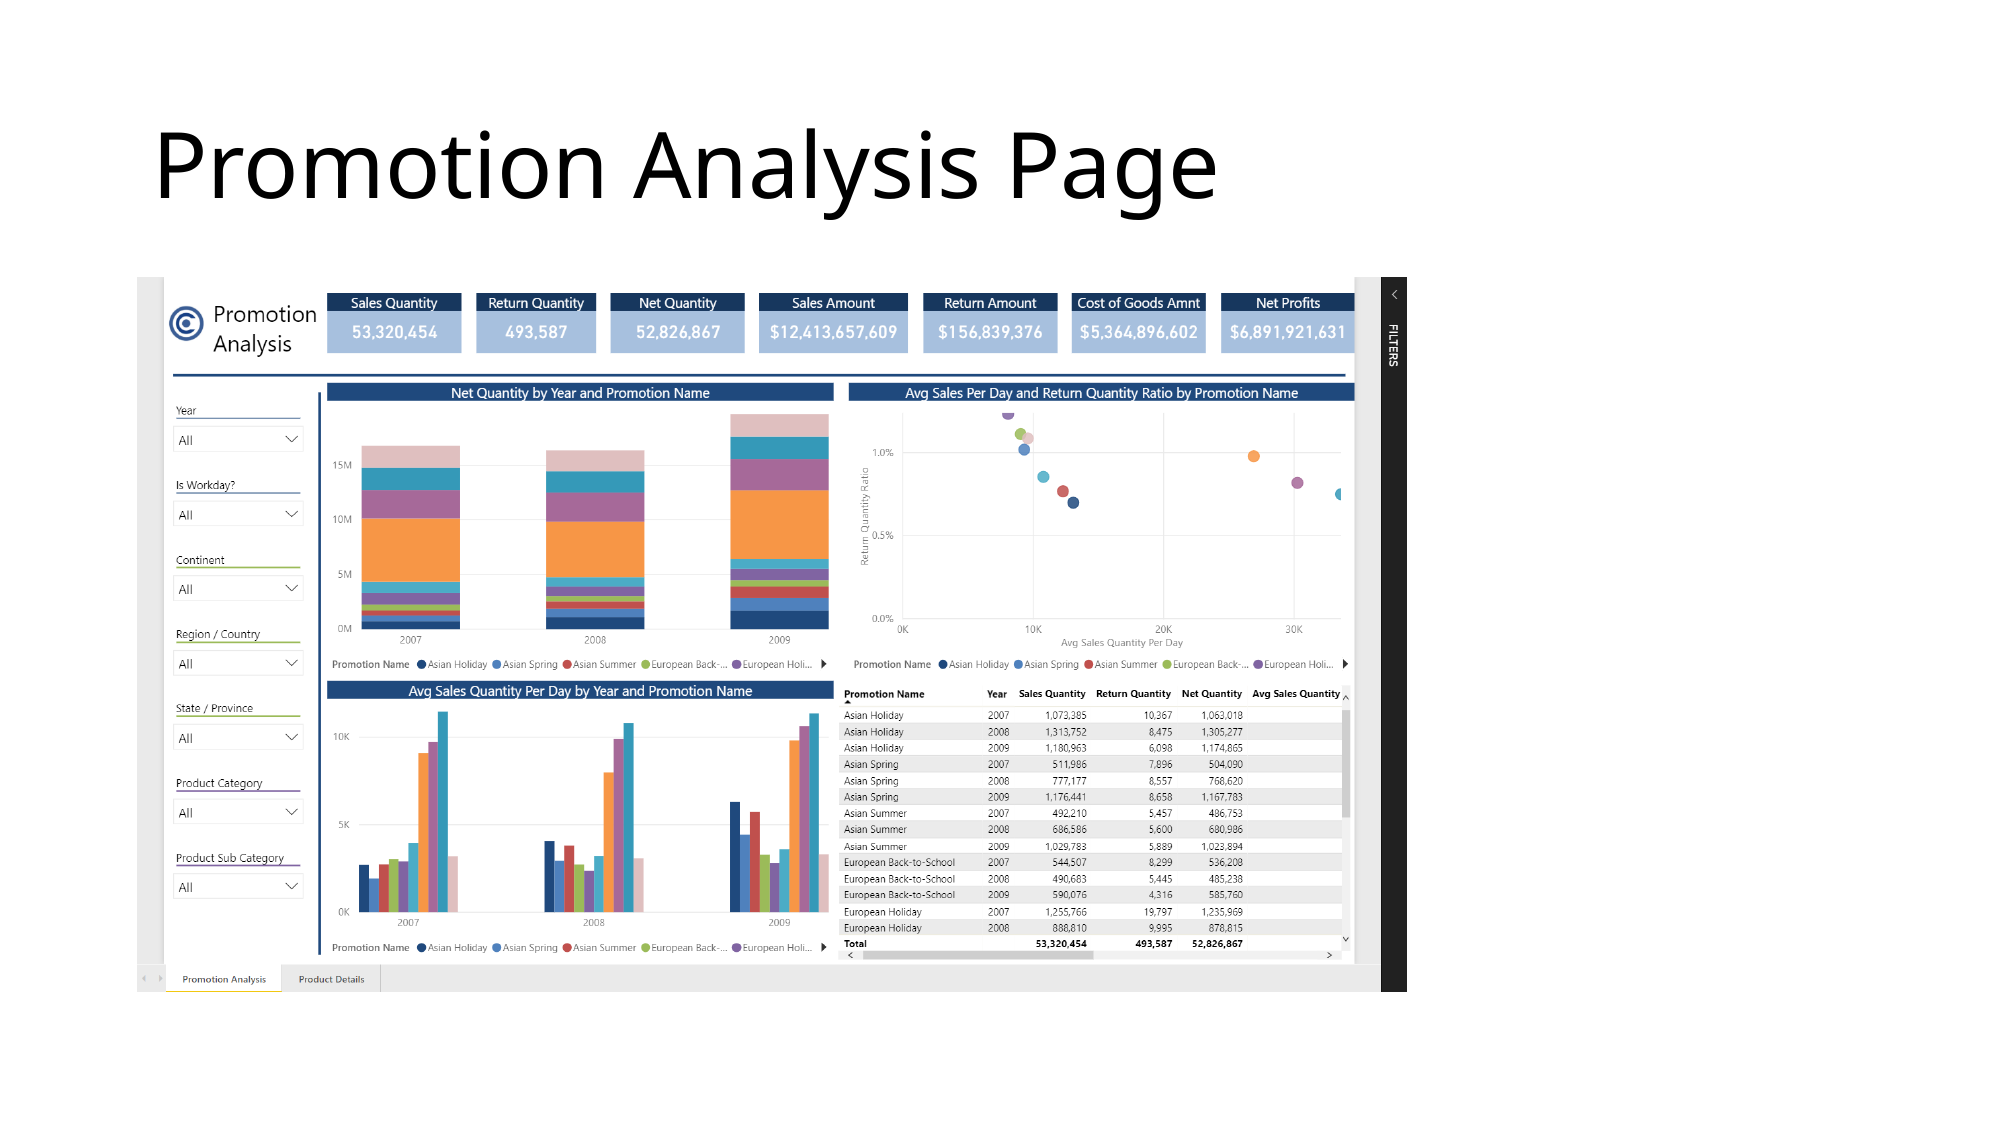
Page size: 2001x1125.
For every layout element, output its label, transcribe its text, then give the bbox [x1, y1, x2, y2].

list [137, 277, 1407, 992]
title Promotion Analysis Page [137, 59, 1863, 278]
